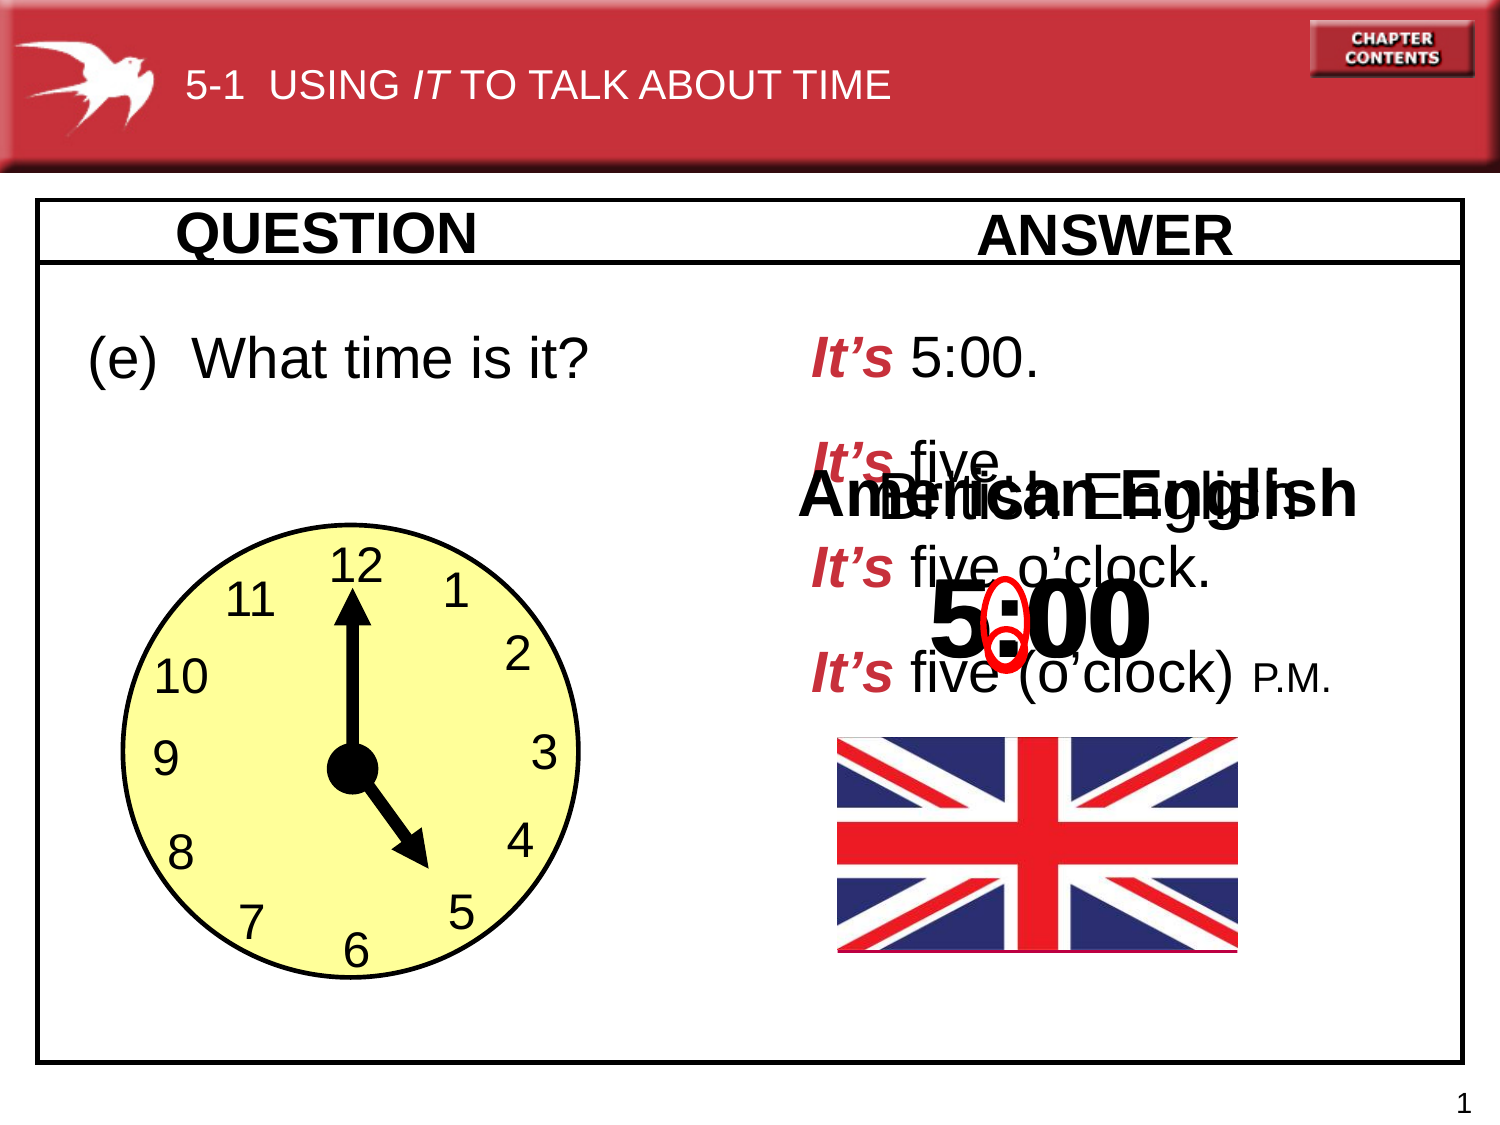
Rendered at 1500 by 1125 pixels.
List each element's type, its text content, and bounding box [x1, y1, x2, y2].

text_box 5-1 USING IT TO TALK ABOUT TIME [170, 50, 1343, 115]
text_box 8 [138, 811, 224, 887]
text_box 1 [413, 549, 500, 625]
text_box 11 [207, 559, 294, 635]
text_box 3 [501, 712, 588, 787]
slide_number 1 [1137, 1076, 1488, 1125]
text_box 6 [313, 910, 400, 986]
picture [837, 737, 1238, 954]
text_box 9 [122, 718, 209, 794]
text_box 5 [418, 872, 505, 948]
text_box 10 [138, 636, 224, 712]
text_box 2 [474, 612, 561, 688]
text_box 12 [313, 524, 400, 600]
text_box QUESTION [160, 188, 494, 200]
text_box ANSWER [961, 189, 1250, 200]
text_box [37, 200, 1463, 1063]
text_box 7 [208, 881, 295, 957]
text_box 4 [477, 800, 564, 876]
picture [0, 0, 1500, 173]
